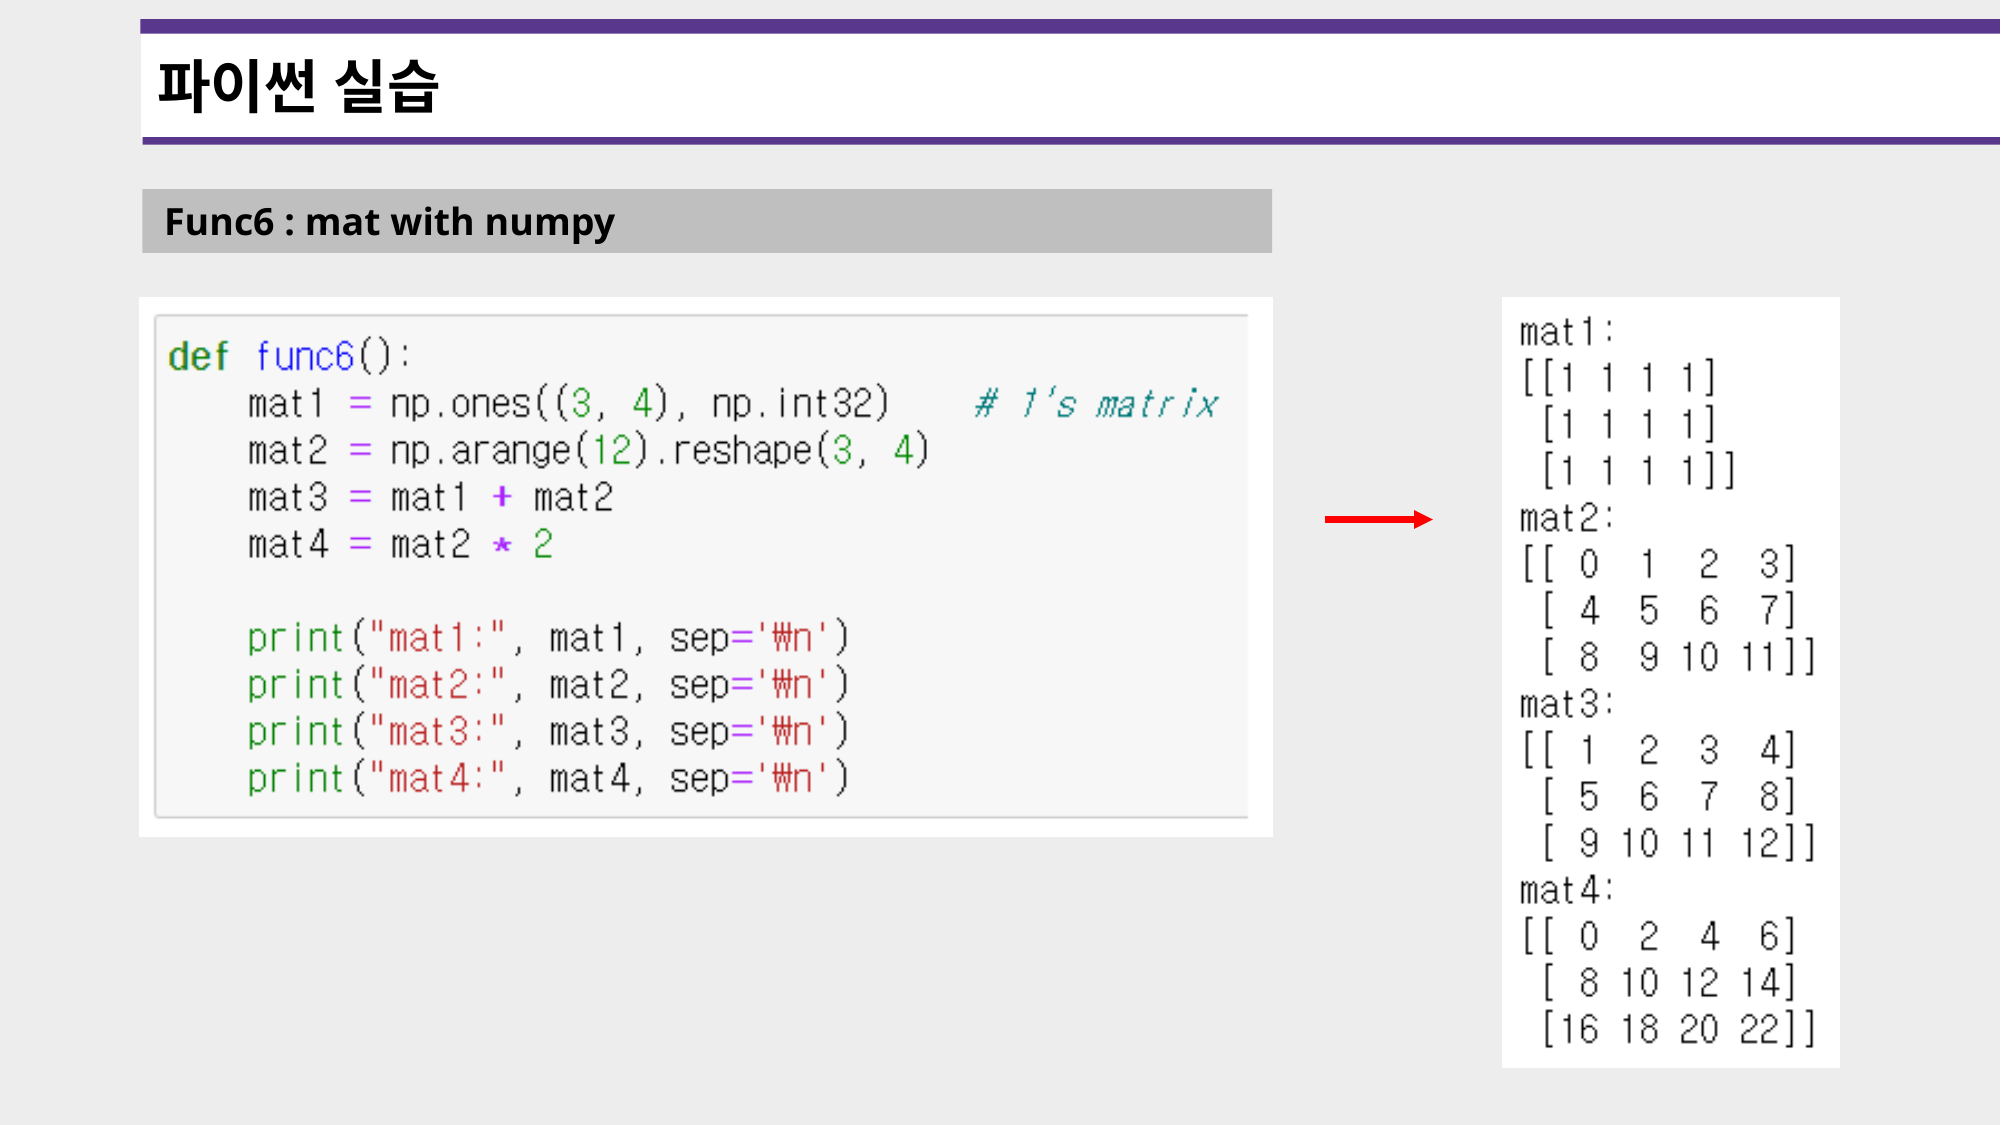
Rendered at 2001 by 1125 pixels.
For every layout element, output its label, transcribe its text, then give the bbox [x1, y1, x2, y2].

text_box Func6 : mat with numpy [149, 190, 1156, 251]
text_box [141, 188, 1273, 254]
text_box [140, 19, 2000, 145]
picture [1502, 297, 1840, 1068]
picture [139, 297, 1273, 837]
